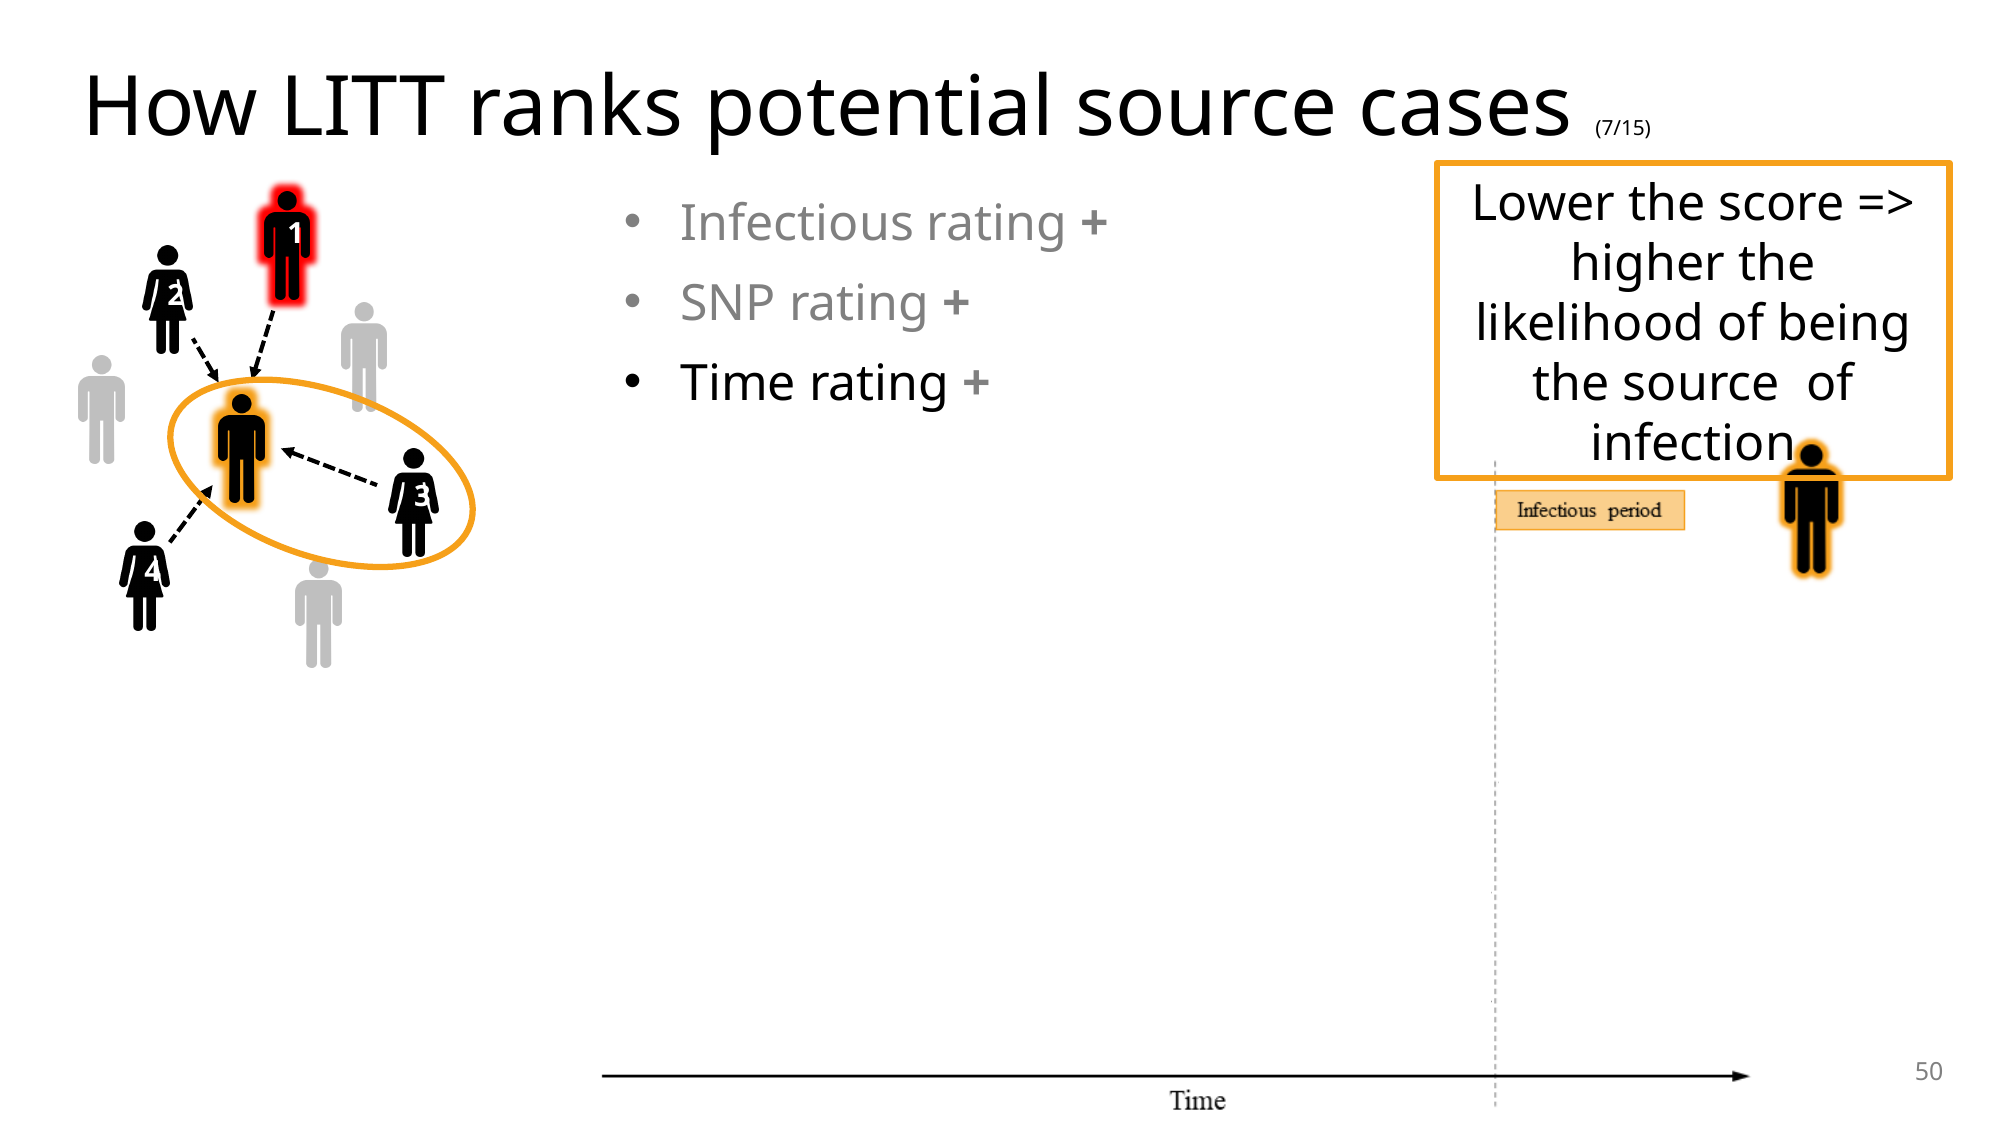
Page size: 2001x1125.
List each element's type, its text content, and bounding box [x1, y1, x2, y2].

slide_number 50 [1856, 1042, 1959, 1103]
title How LITT ranks potential source cases (7/15) [67, 0, 1793, 218]
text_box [521, 431, 1856, 1122]
text_box Lower the score => higher the likelihood of being the source of infection [1436, 163, 1950, 478]
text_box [70, 191, 479, 679]
text_box Infectious rating + SNP rating + Time rating + Epi and risk factor rating = Score [534, 183, 1436, 431]
